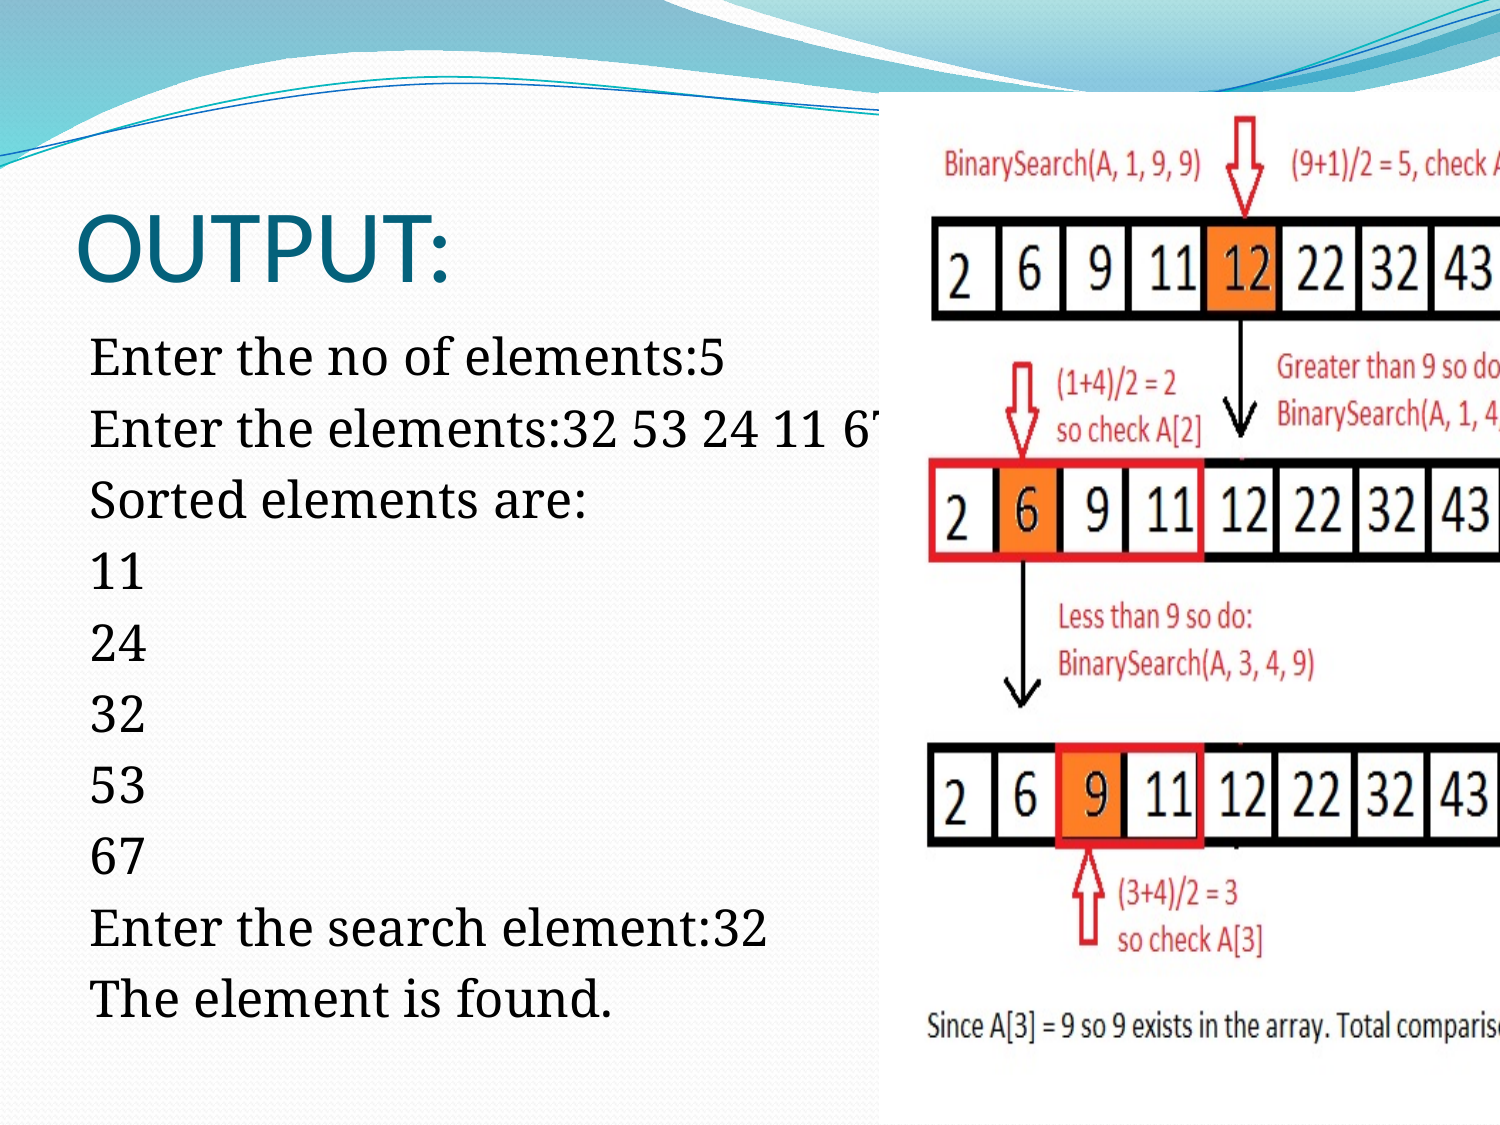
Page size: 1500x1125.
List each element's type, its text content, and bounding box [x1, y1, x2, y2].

list Enter the no of elements:5 Enter the elements:32 53 24 11 67 Sorted elements are: 11 24 32 53 67 Enter the search element:32 The element is found. [75, 317, 872, 1038]
picture [879, 91, 1500, 1124]
title OUTPUT: [75, 115, 872, 303]
